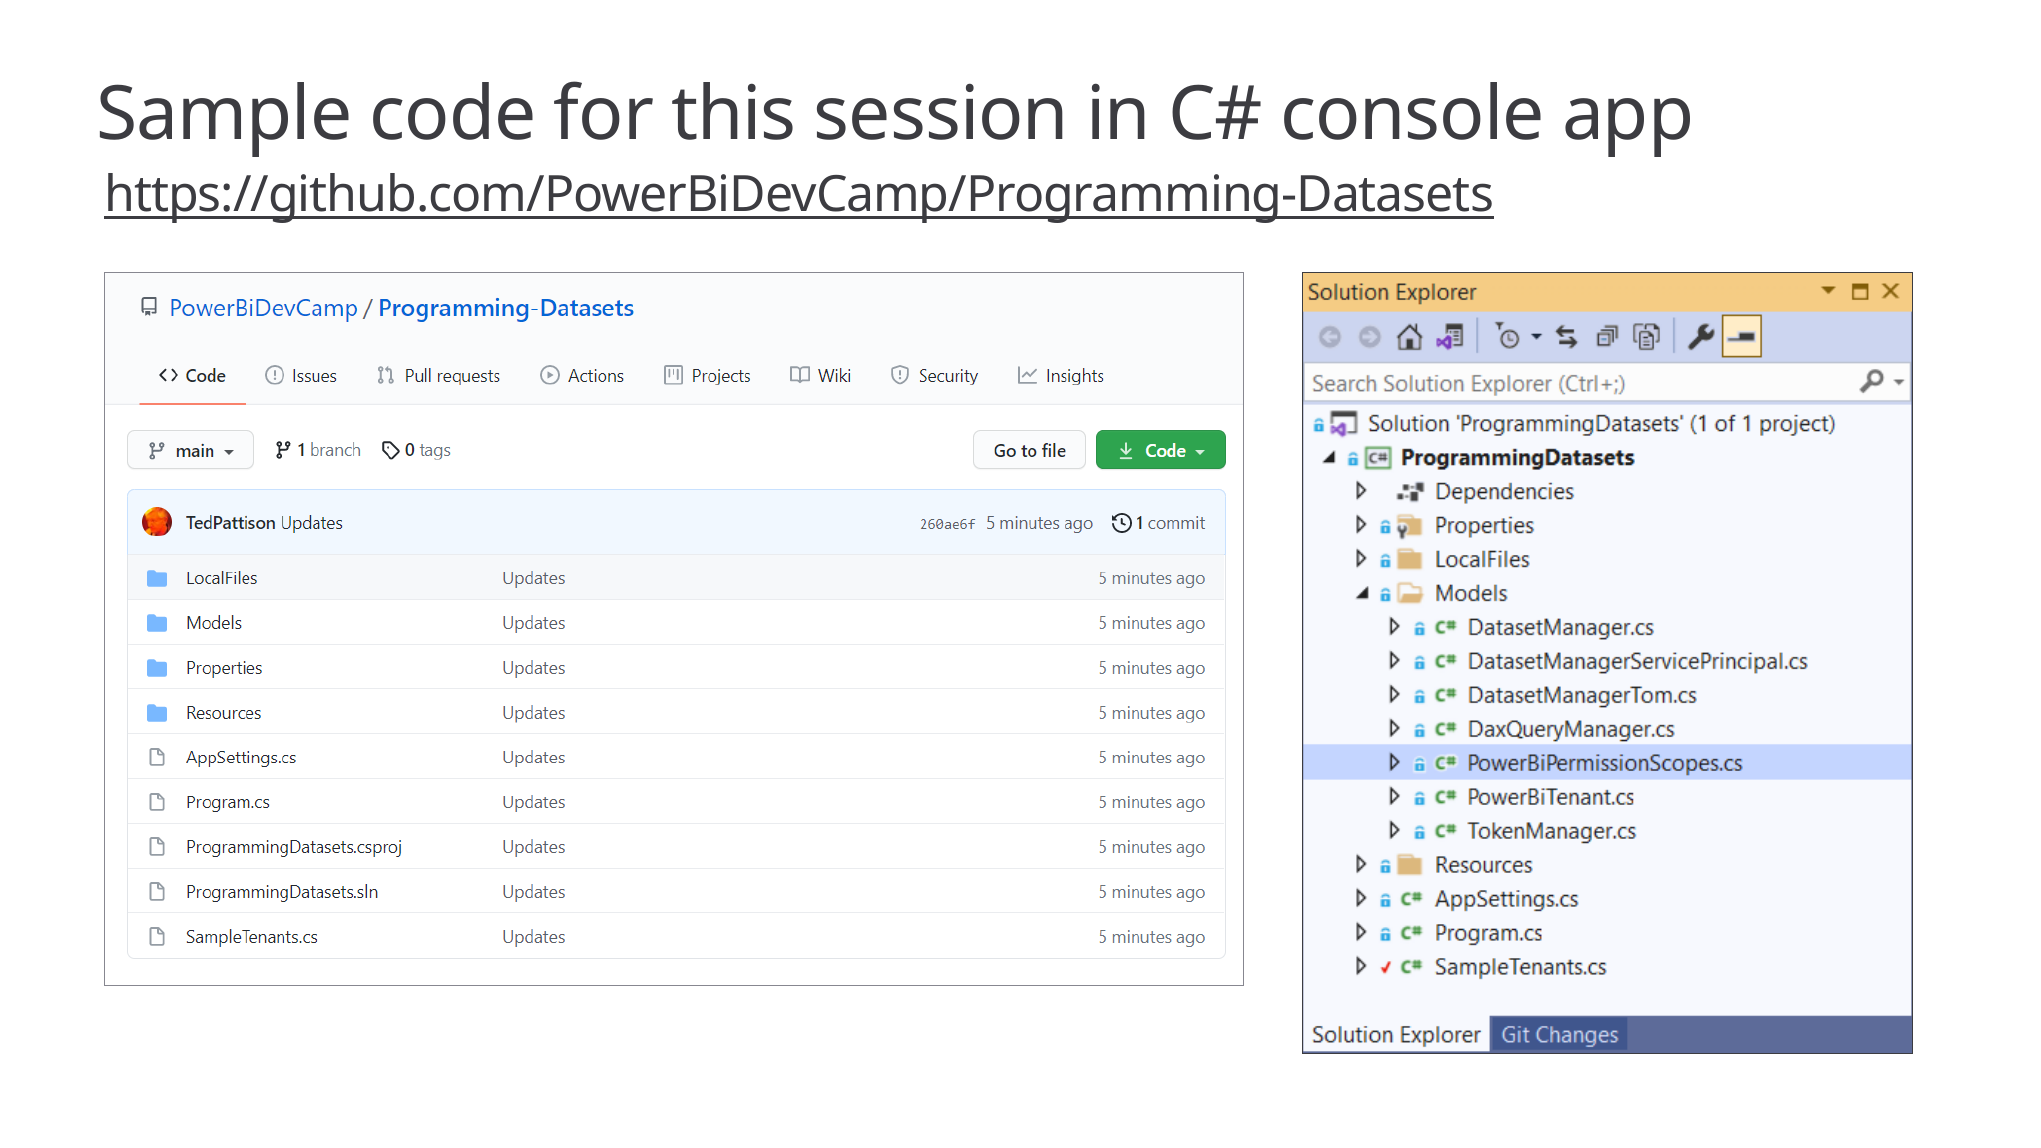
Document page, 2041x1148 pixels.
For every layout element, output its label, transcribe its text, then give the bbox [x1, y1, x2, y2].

list https://github.com/PowerBiDevCamp/Programming-Datasets [104, 161, 1949, 223]
title Sample code for this session in C# console app [96, 75, 1941, 157]
picture [104, 272, 1245, 986]
picture [1302, 272, 1913, 1054]
